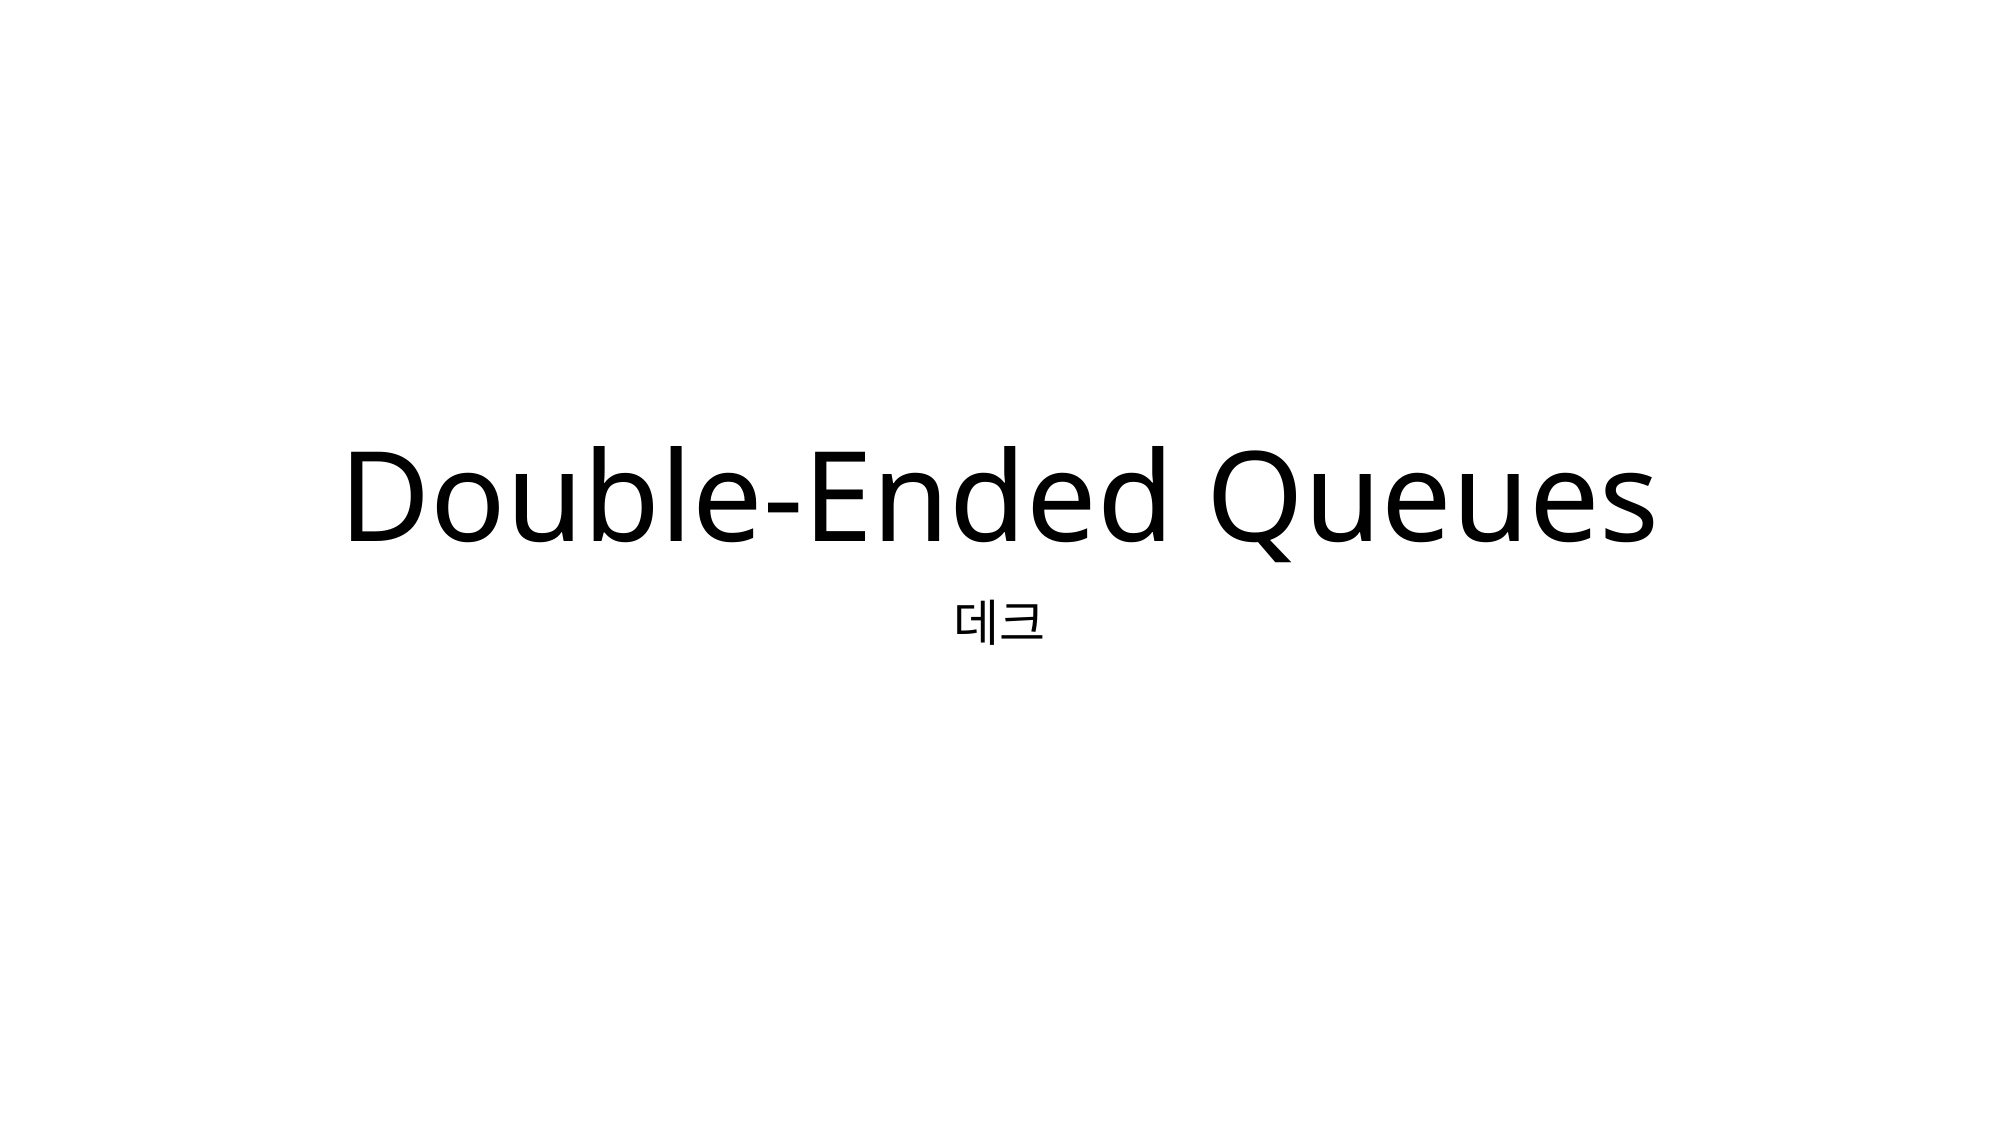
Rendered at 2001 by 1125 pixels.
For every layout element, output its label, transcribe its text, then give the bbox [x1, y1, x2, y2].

subtitle 데크 [249, 590, 1750, 863]
title Double-Ended Queues [249, 184, 1750, 576]
